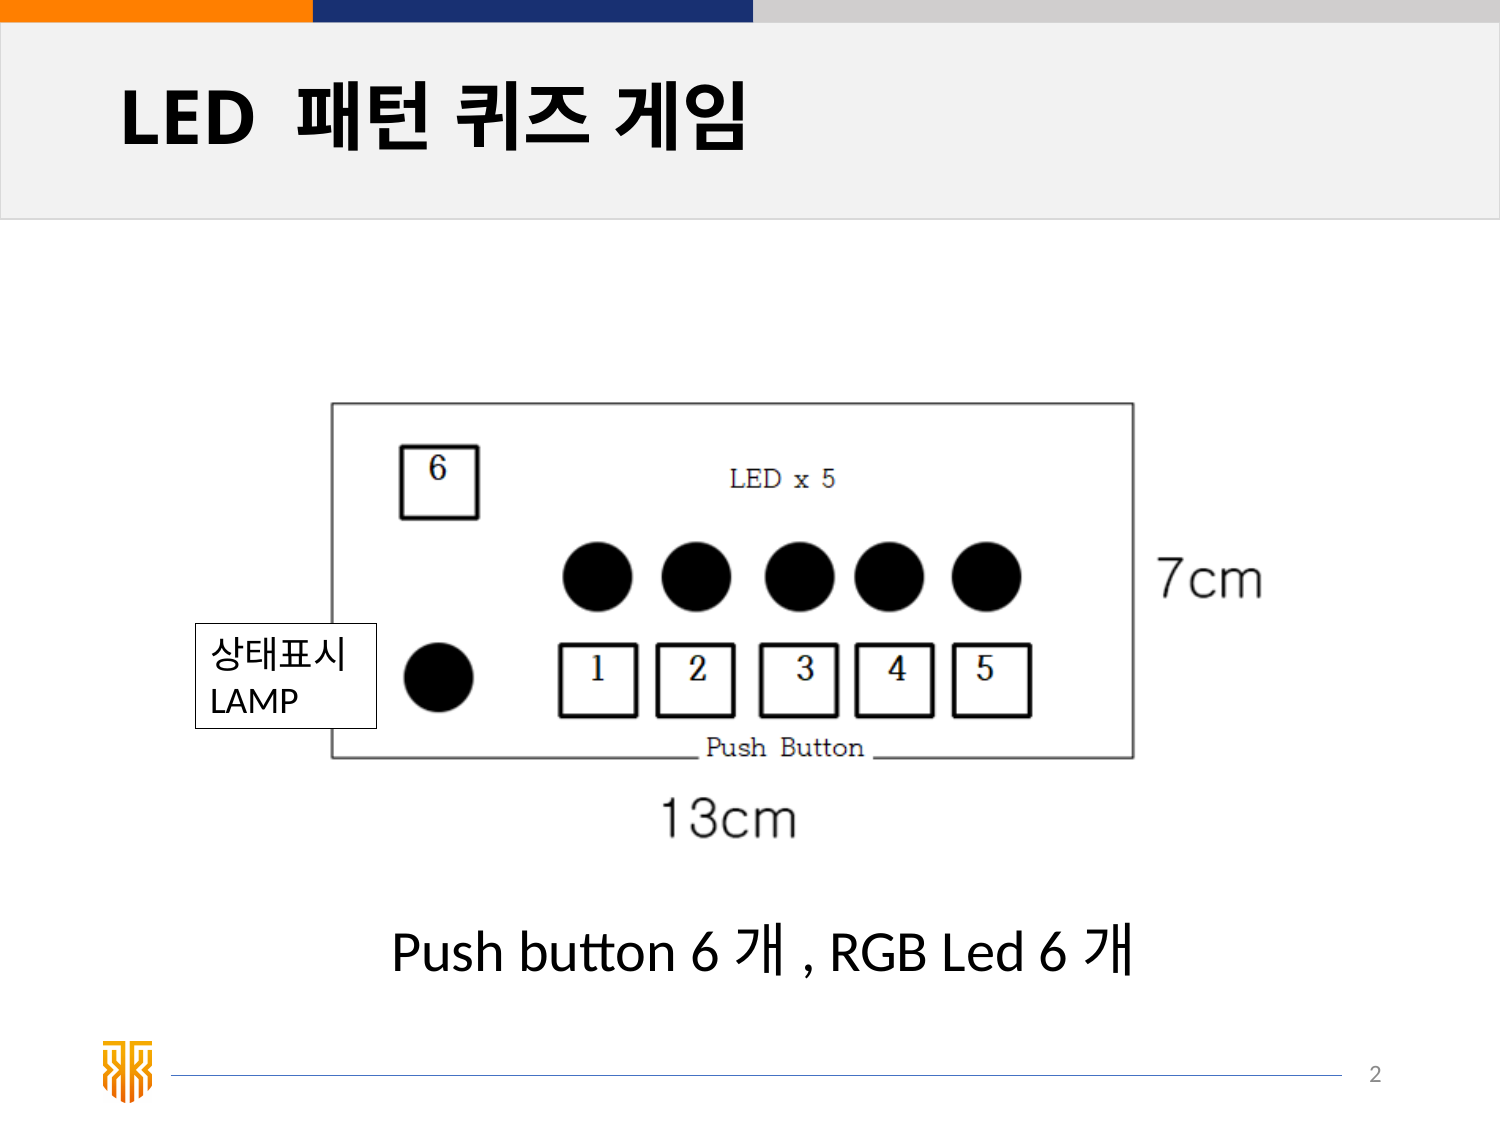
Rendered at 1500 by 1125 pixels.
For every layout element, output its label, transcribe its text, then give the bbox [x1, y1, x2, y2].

title LED 패턴 퀴즈 게임 [103, 59, 1397, 182]
slide_number 1 [1059, 1042, 1397, 1103]
picture [304, 368, 1285, 856]
picture [103, 1041, 152, 1103]
text_box Push button 6개, RGB Led 6개 [376, 906, 1152, 991]
text_box 상태표시 LAMP [195, 623, 304, 729]
